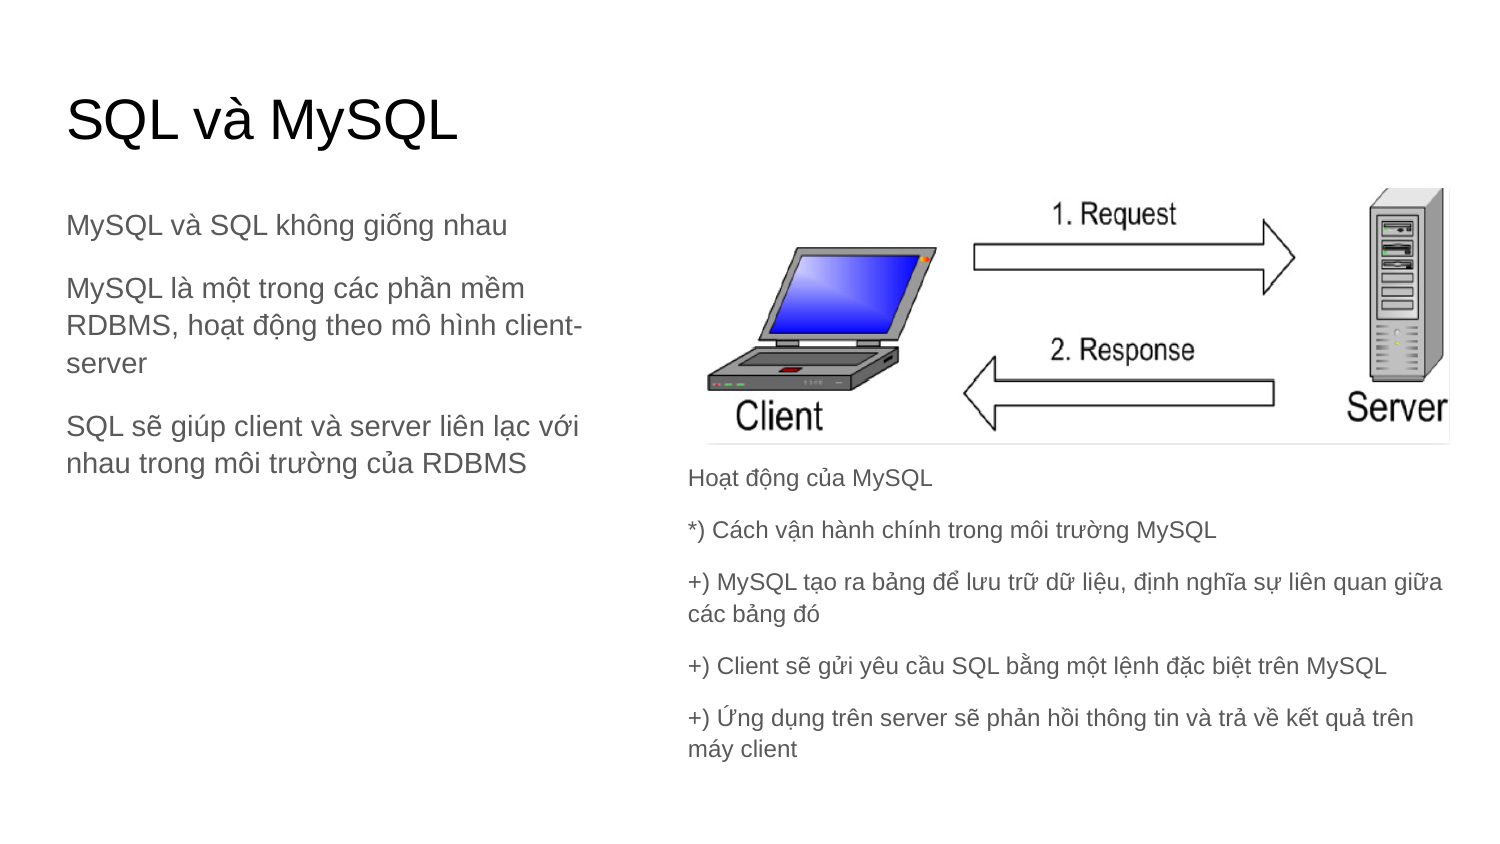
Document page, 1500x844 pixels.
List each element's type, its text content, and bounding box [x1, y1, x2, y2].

list Hoạt động của MySQL *) Cách vận hành chính trong môi trường MySQL +) MySQL tạo ra bảng để lưu trữ dữ liệu, định nghĩa sự liên quan giữa các bảng đó +) Client sẽ gửi yêu cầu SQL bằng một lệnh đặc biệt trên MySQL +) Ứng dụng trên server sẽ phản hồi thông tin và trả về kết quả trên máy client [672, 189, 1474, 779]
title SQL và MySQL [51, 72, 1449, 167]
picture [707, 188, 1450, 445]
list MySQL và SQL không giống nhau MySQL là một trong các phần mềm RDBMS, hoạt động theo mô hình client-server SQL sẽ giúp client và server liên lạc với nhau trong môi trường của RDBMS [51, 189, 657, 750]
